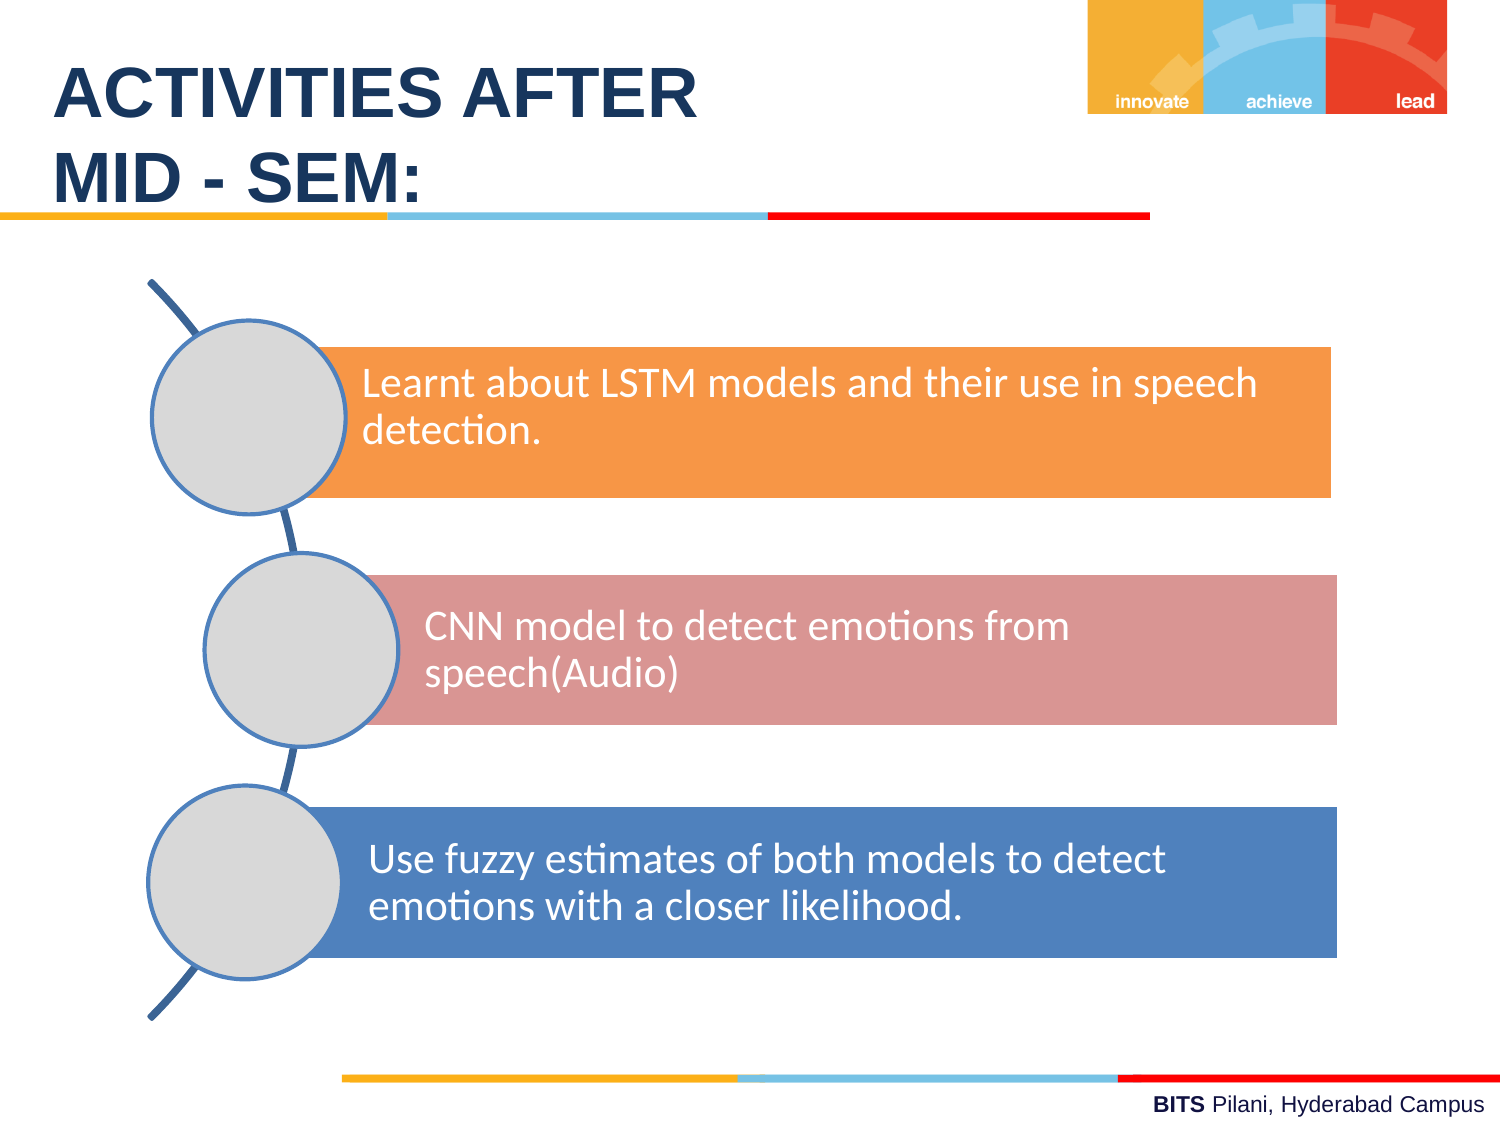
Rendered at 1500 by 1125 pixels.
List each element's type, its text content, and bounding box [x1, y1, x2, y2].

list ACTIVITIES AFTER MID - SEM: [37, 37, 1075, 125]
picture [1087, 0, 1448, 114]
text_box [0, 128, 1340, 1125]
